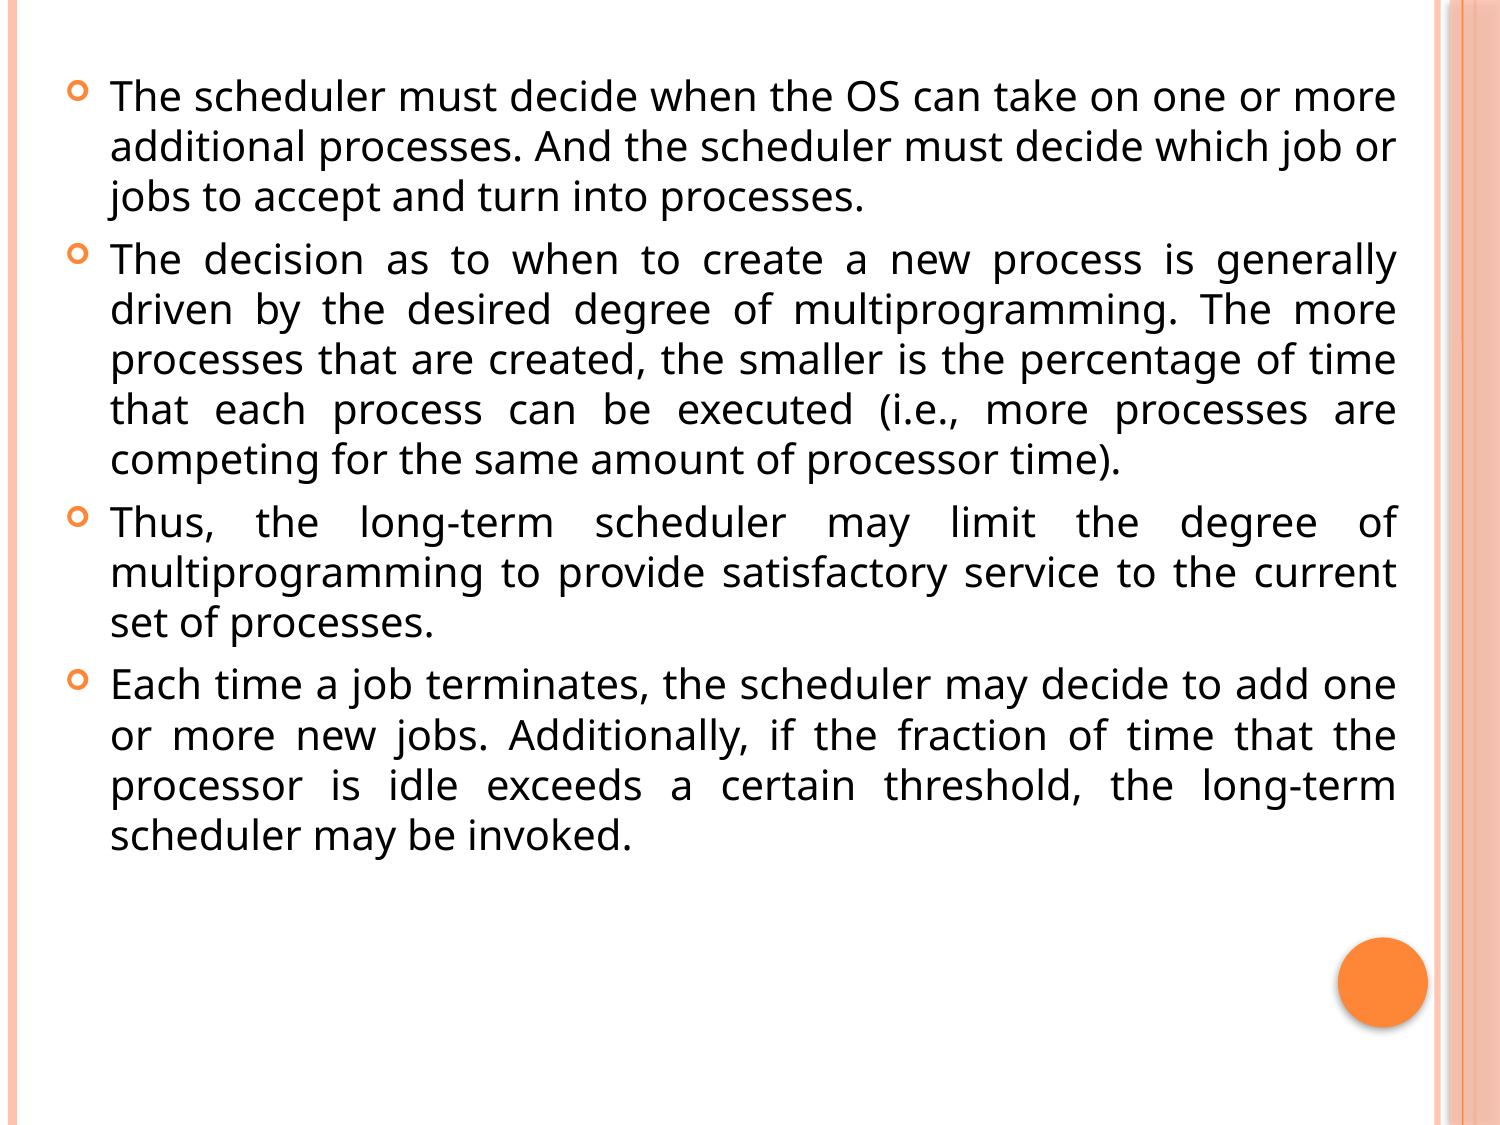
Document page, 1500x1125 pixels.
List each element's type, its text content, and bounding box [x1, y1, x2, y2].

list The scheduler must decide when the OS can take on one or more additional processes. And the scheduler must decide which job or jobs to accept and turn into processes. The decision as to when to create a new process is generally driven by the desired degree of multiprogramming. The more processes that are created, the smaller is the percentage of time that each process can be executed (i.e., more processes are competing for the same amount of processor time). Thus, the long-term scheduler may limit the degree of multiprogramming to provide satisfactory service to the current set of processes. Each time a job terminates, the scheduler may decide to add one or more new jobs. Additionally, if the fraction of time that the processor is idle exceeds a certain threshold, the long-term scheduler may be invoked. [50, 62, 1413, 925]
